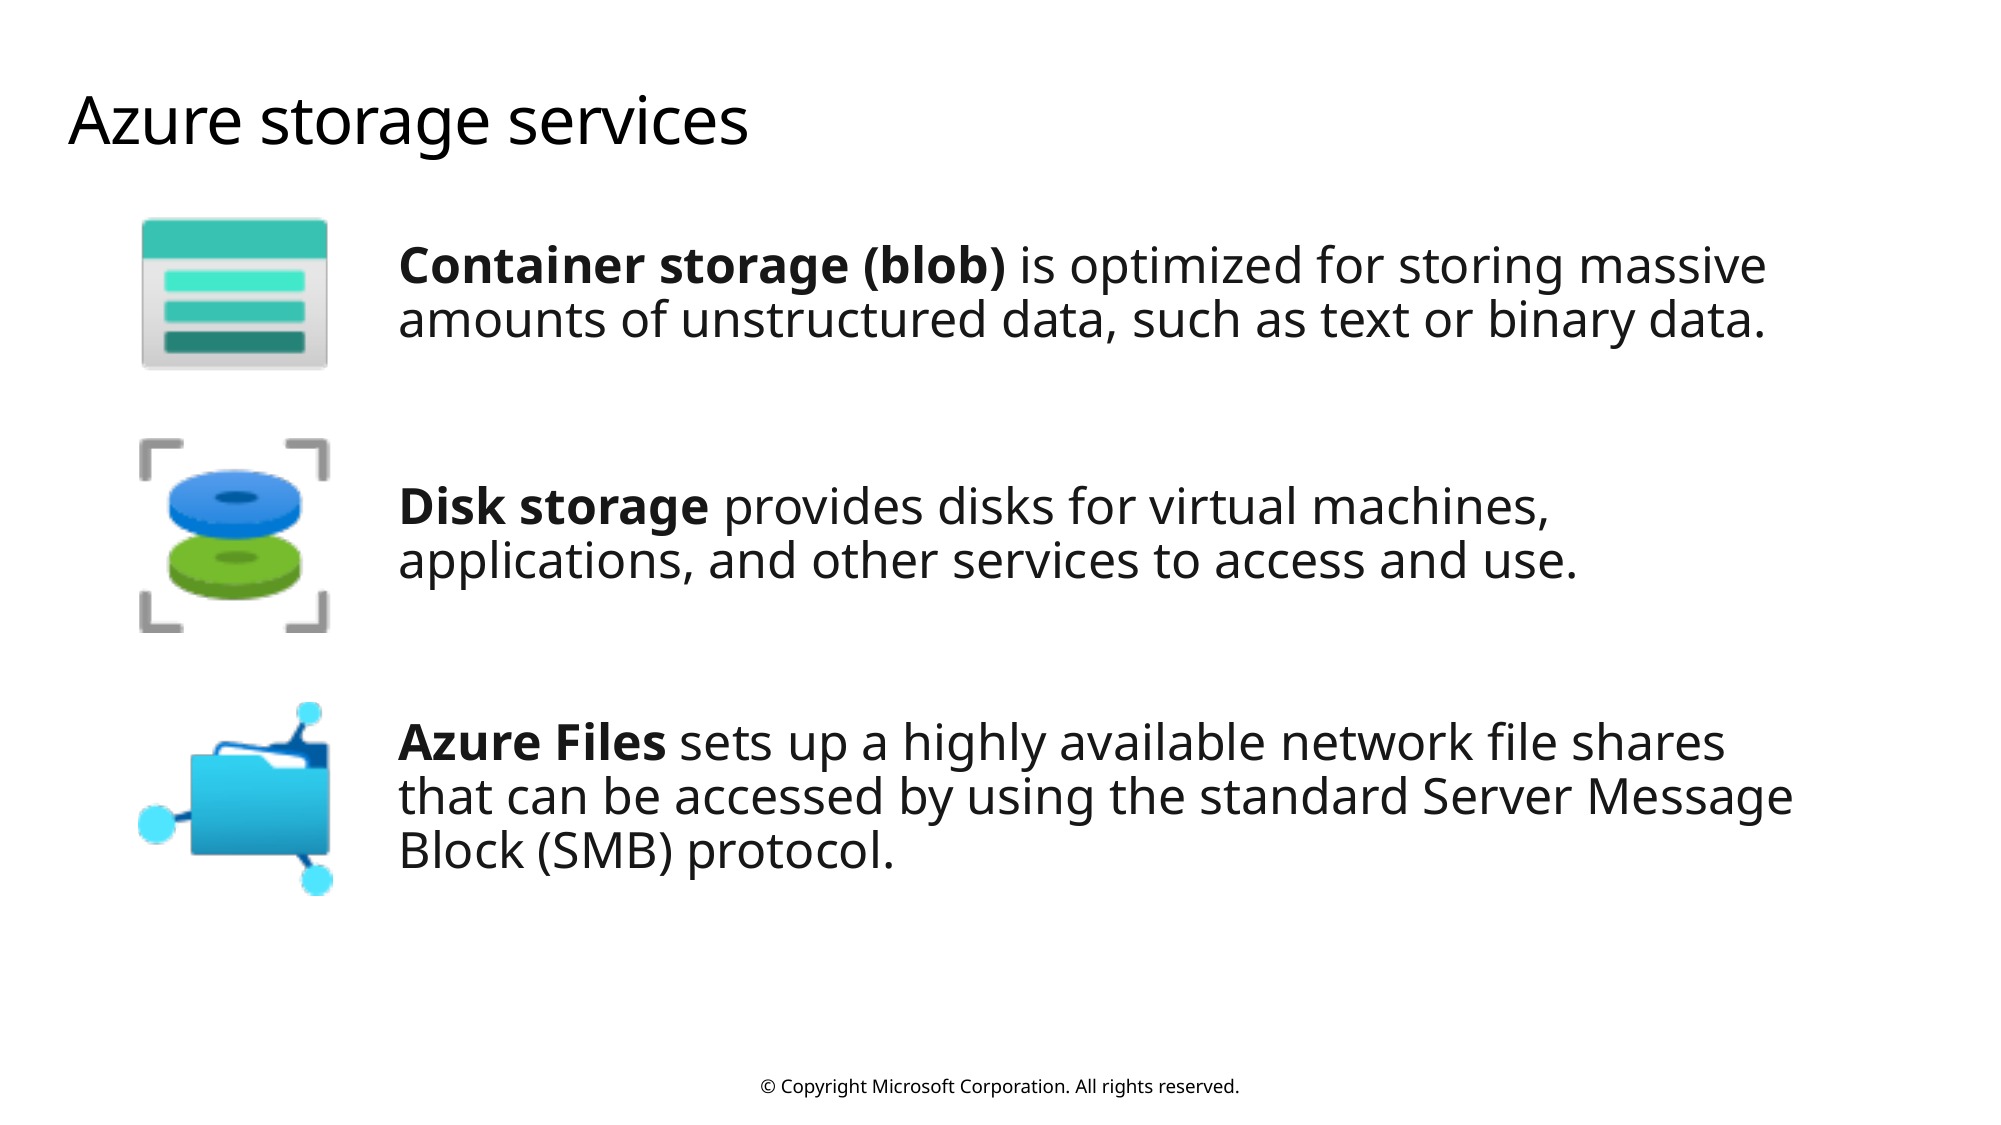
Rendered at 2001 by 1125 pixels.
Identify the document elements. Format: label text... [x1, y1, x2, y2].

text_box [138, 692, 1862, 906]
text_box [138, 197, 1862, 392]
title Azure storage services [68, 72, 1930, 184]
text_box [138, 438, 1862, 633]
